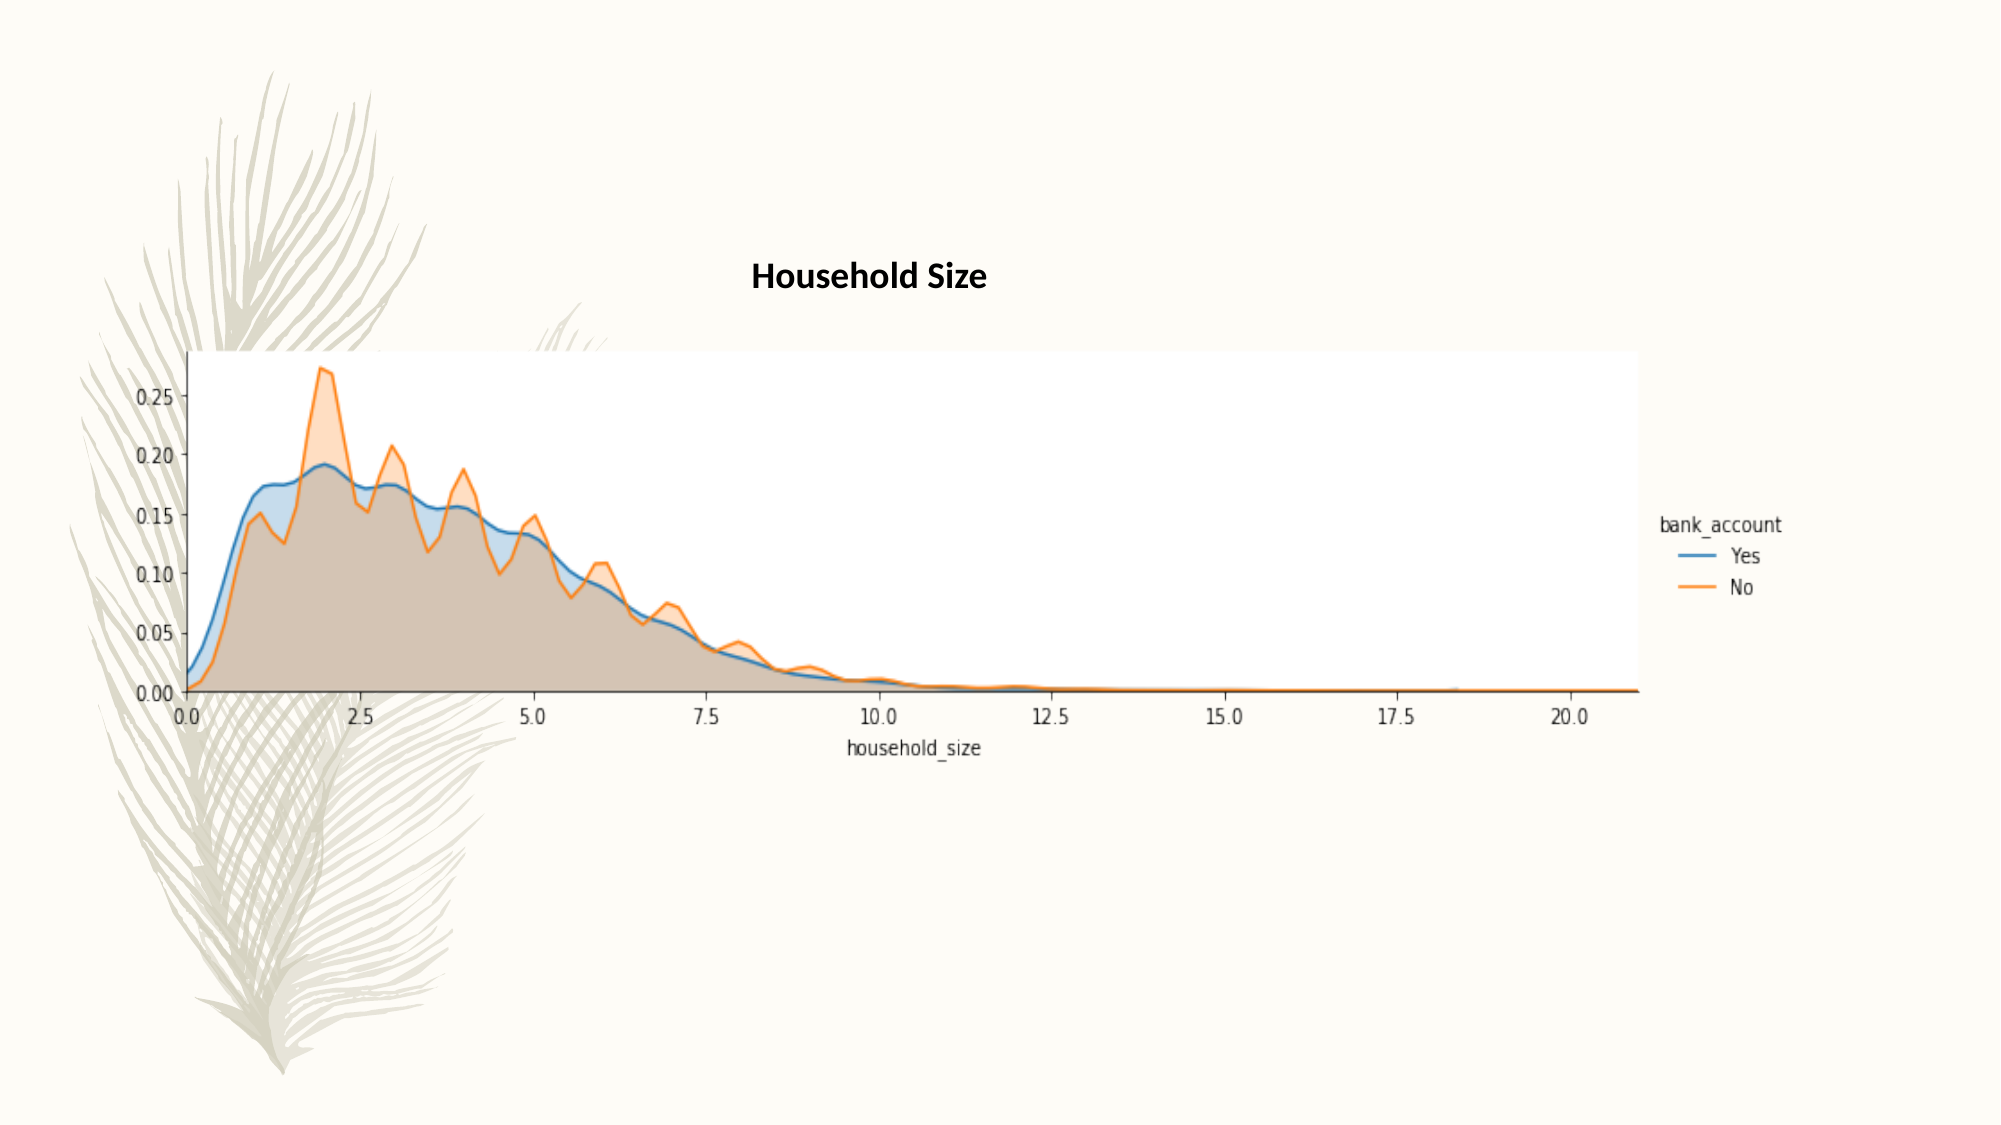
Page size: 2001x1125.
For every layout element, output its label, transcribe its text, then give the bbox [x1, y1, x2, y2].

picture [122, 339, 1798, 773]
text_box Household Size [736, 243, 1866, 304]
